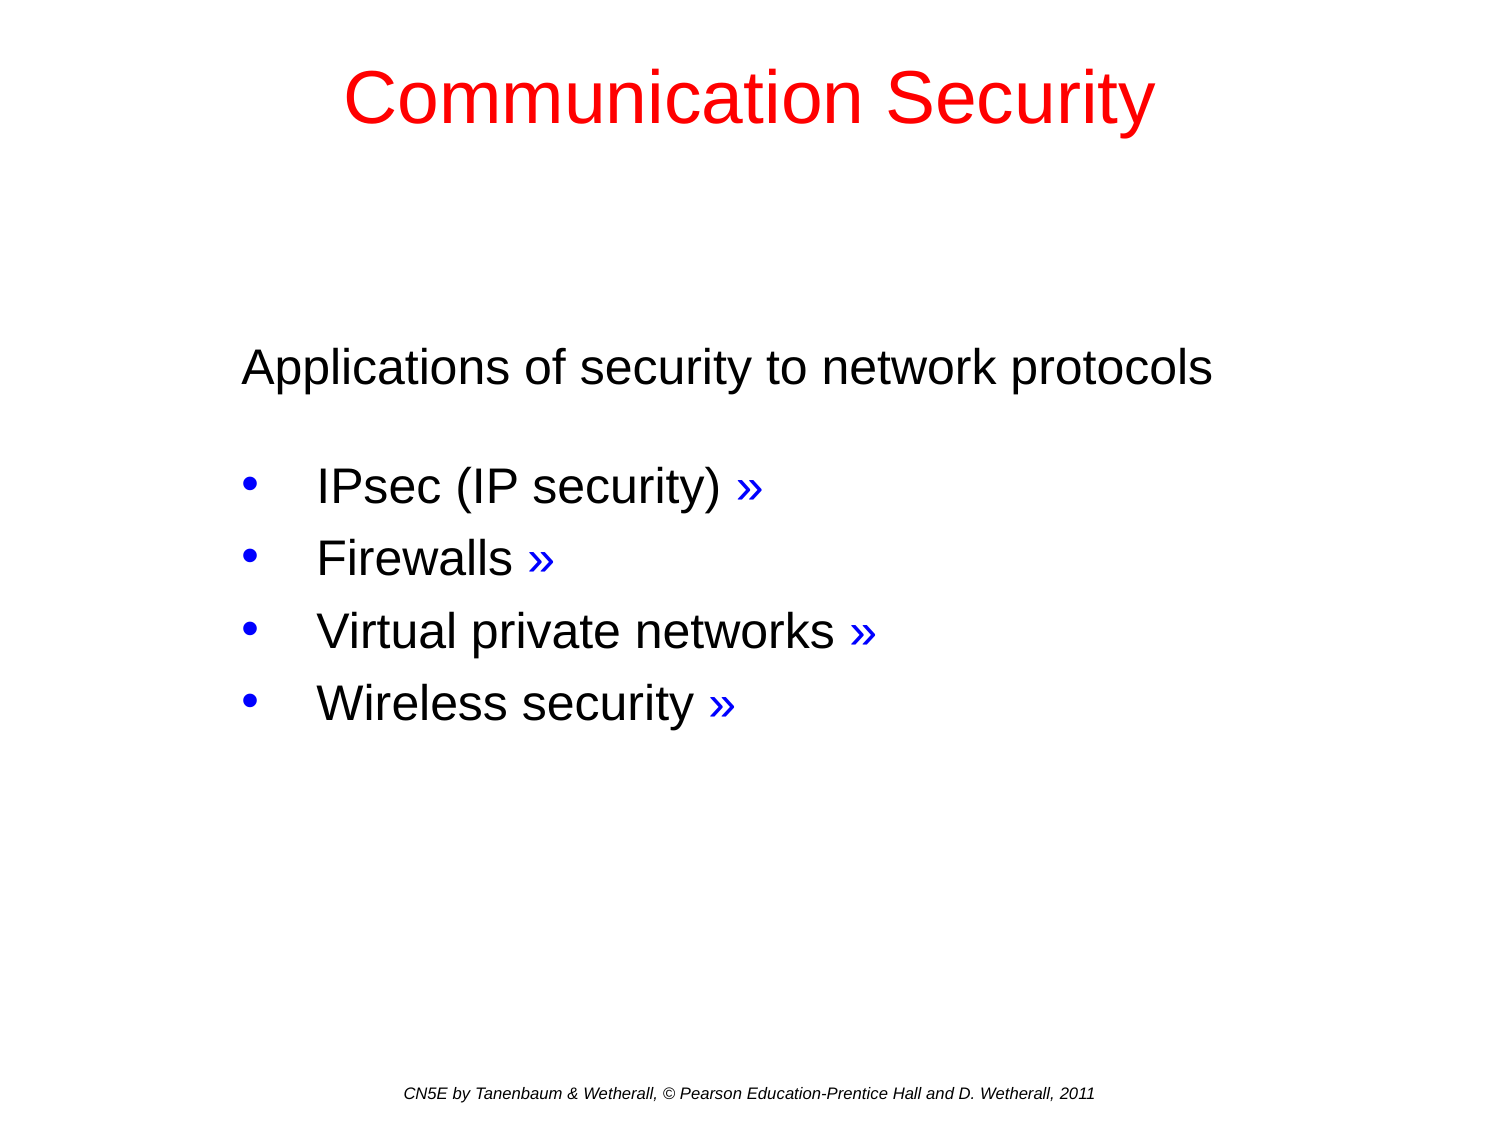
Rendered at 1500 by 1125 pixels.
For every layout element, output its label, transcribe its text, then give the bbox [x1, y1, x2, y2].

title Communication Security [0, 0, 1500, 188]
list Applications of security to network protocols IPsec (IP security) » Firewalls » Virtual private networks » Wireless security » [226, 326, 1427, 987]
footer CN5E by Tanenbaum & Wetherall, © Pearson Education-Prentice Hall and D. Wetherall, 2011 [0, 1074, 1500, 1125]
